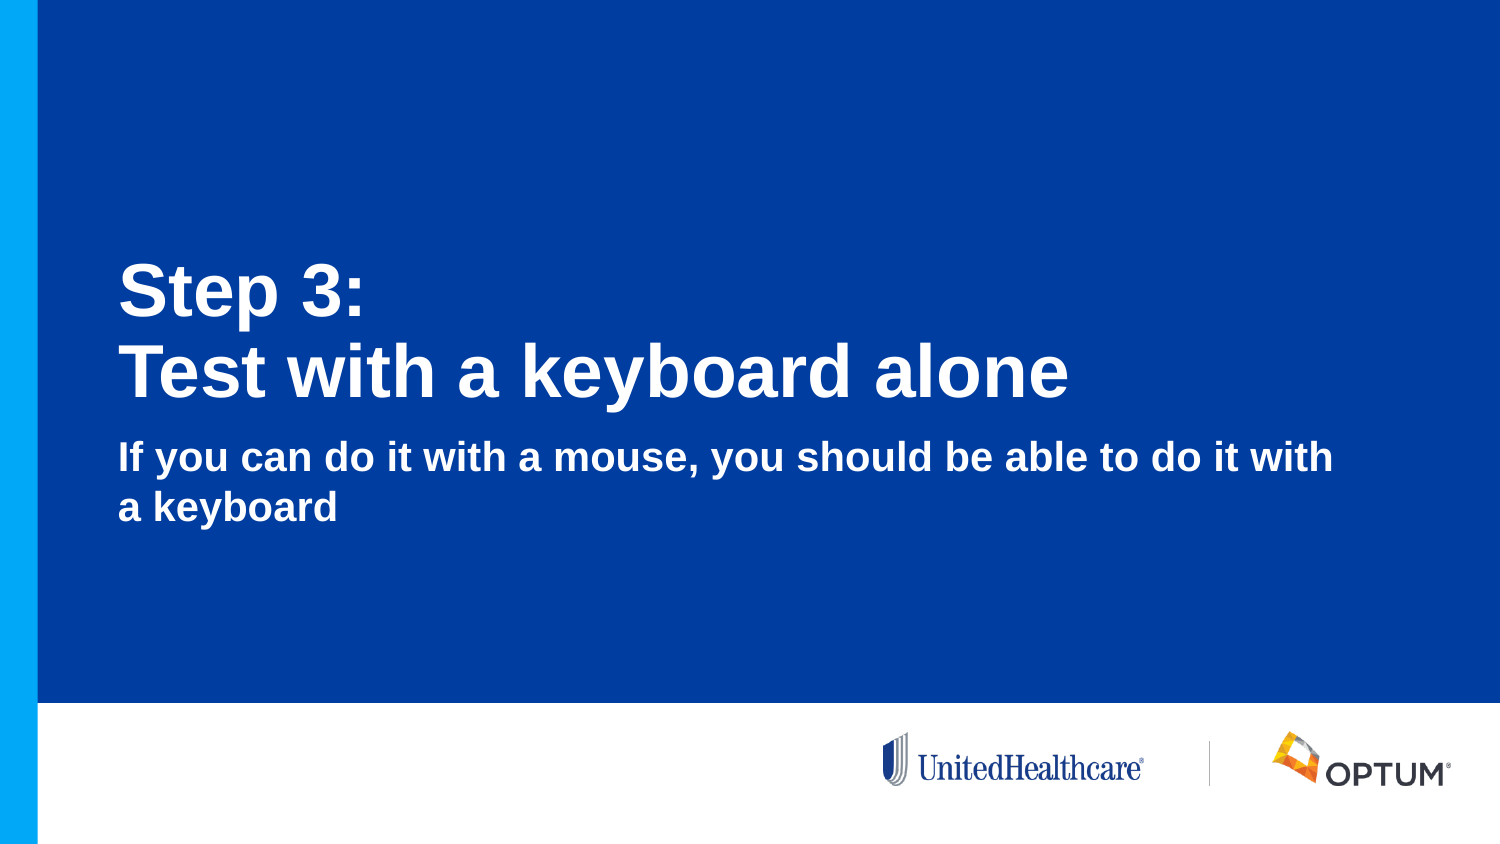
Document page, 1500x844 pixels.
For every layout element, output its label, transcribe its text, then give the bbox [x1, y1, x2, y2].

picture [1272, 731, 1451, 786]
picture [883, 732, 1144, 786]
subtitle If you can do it with a mouse, you should be able to do it with a keyboard [102, 422, 1378, 638]
title Step 3: Test with a keyboard alone [103, 240, 1379, 422]
